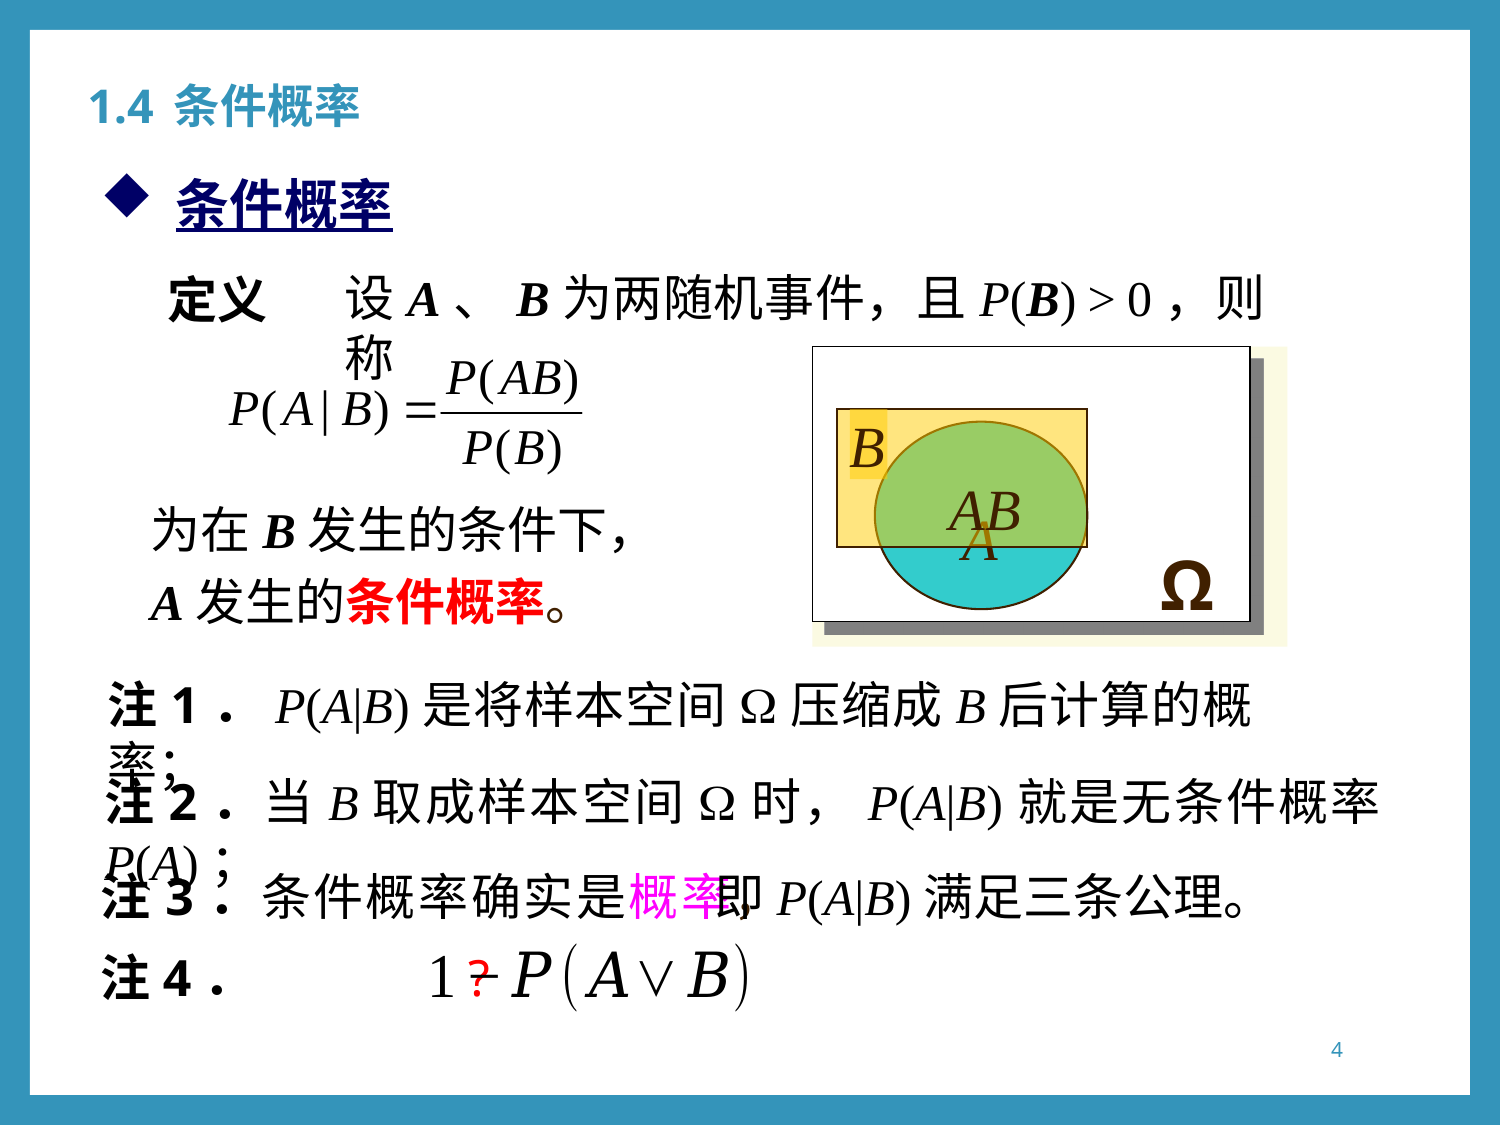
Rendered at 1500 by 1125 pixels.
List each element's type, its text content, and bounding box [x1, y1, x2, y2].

text_box 设A、B为两随机事件，且P(B) > 0，则称 [330, 259, 1281, 394]
text_box 条件概率 [86, 212, 1017, 256]
text_box ? [454, 939, 535, 1015]
text_box 为在B发生的条件下，A发生的条件概率。 [135, 479, 674, 638]
text_box 注2．当B取成样本空间W时，P(A|B)就是无条件概率P(A)； [104, 770, 1393, 831]
text_box 注3．条件概率确实是概率， [86, 857, 699, 933]
text_box 定义 [152, 254, 423, 342]
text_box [812, 346, 1251, 622]
text_box 即P(A|B)满足三条公理。 [699, 857, 1375, 933]
text_box 1.4 条件概率 [72, 75, 1288, 212]
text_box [219, 346, 591, 485]
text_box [812, 346, 1288, 647]
slide_number 4 [1147, 1020, 1358, 1081]
text_box 注1．P(A|B)是将样本空间W压缩成B后计算的概率； [93, 666, 1267, 741]
